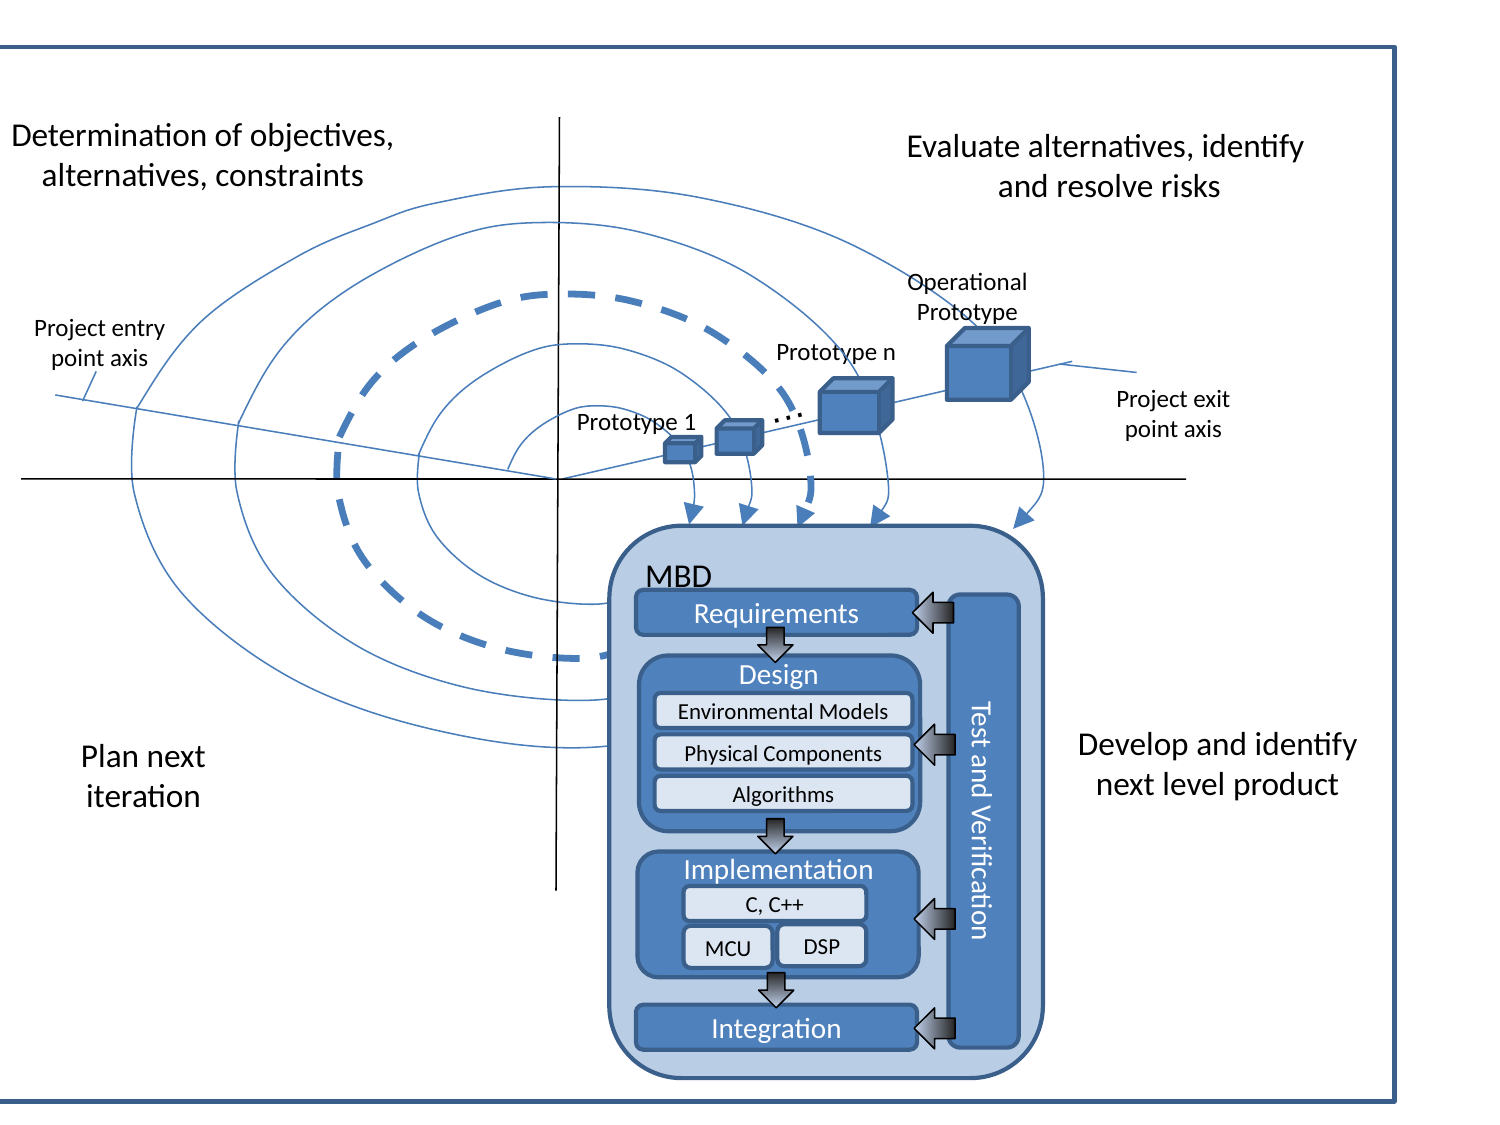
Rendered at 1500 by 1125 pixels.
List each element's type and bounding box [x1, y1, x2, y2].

text_box [0, 46, 1395, 1102]
